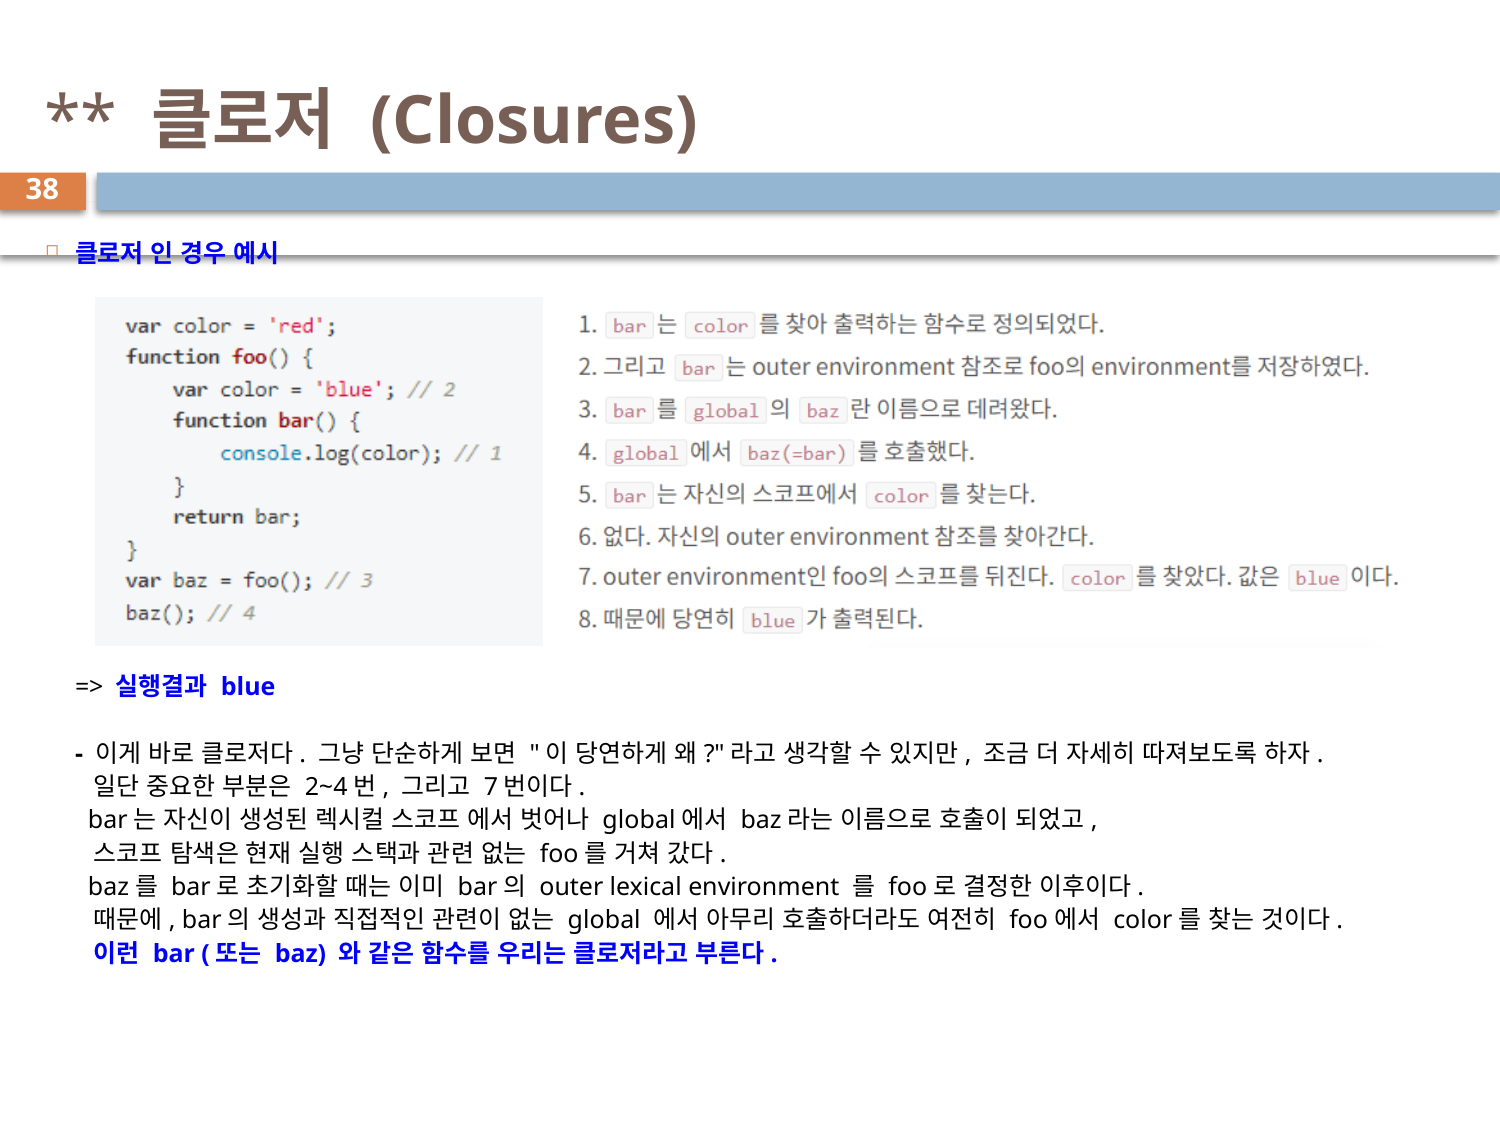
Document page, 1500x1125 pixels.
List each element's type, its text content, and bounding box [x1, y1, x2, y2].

title ** 클로저 (Closures) [29, 61, 1367, 173]
list 클로저 인 경우 예시 => 실행결과 blue - 이게 바로 클로저다. 그냥 단순하게 보면 "이 당연하게 왜?"라고 생각할 수 있지만, 조금 더 자세히 따져보도록 하자. 일단 중요한 부분은 2~4번, 그리고 7번이다. bar는 자신이 생성된 렉시컬 스코프 에서 벗어나 global에서 baz라는 이름으로 호출이 되었고, 스코프 탐색은 현재 실행 스택과 관련 없는 foo를 거쳐 갔다. baz를 bar로 초기화할 때는 이미 bar의 outer lexical environment 를 foo로 결정한 이후이다. 때문에, bar의 생성과 직접적인 관련이 없는 global 에서 아무리 호출하더라도 여전히 foo에서 color를 찾는 것이다. 이런 bar (또는 baz) 와 같은 함수를 우리는 클로저라고 부른다. [30, 226, 1469, 1078]
picture [95, 297, 543, 646]
slide_number 38 [0, 170, 87, 211]
picture [562, 299, 1422, 648]
